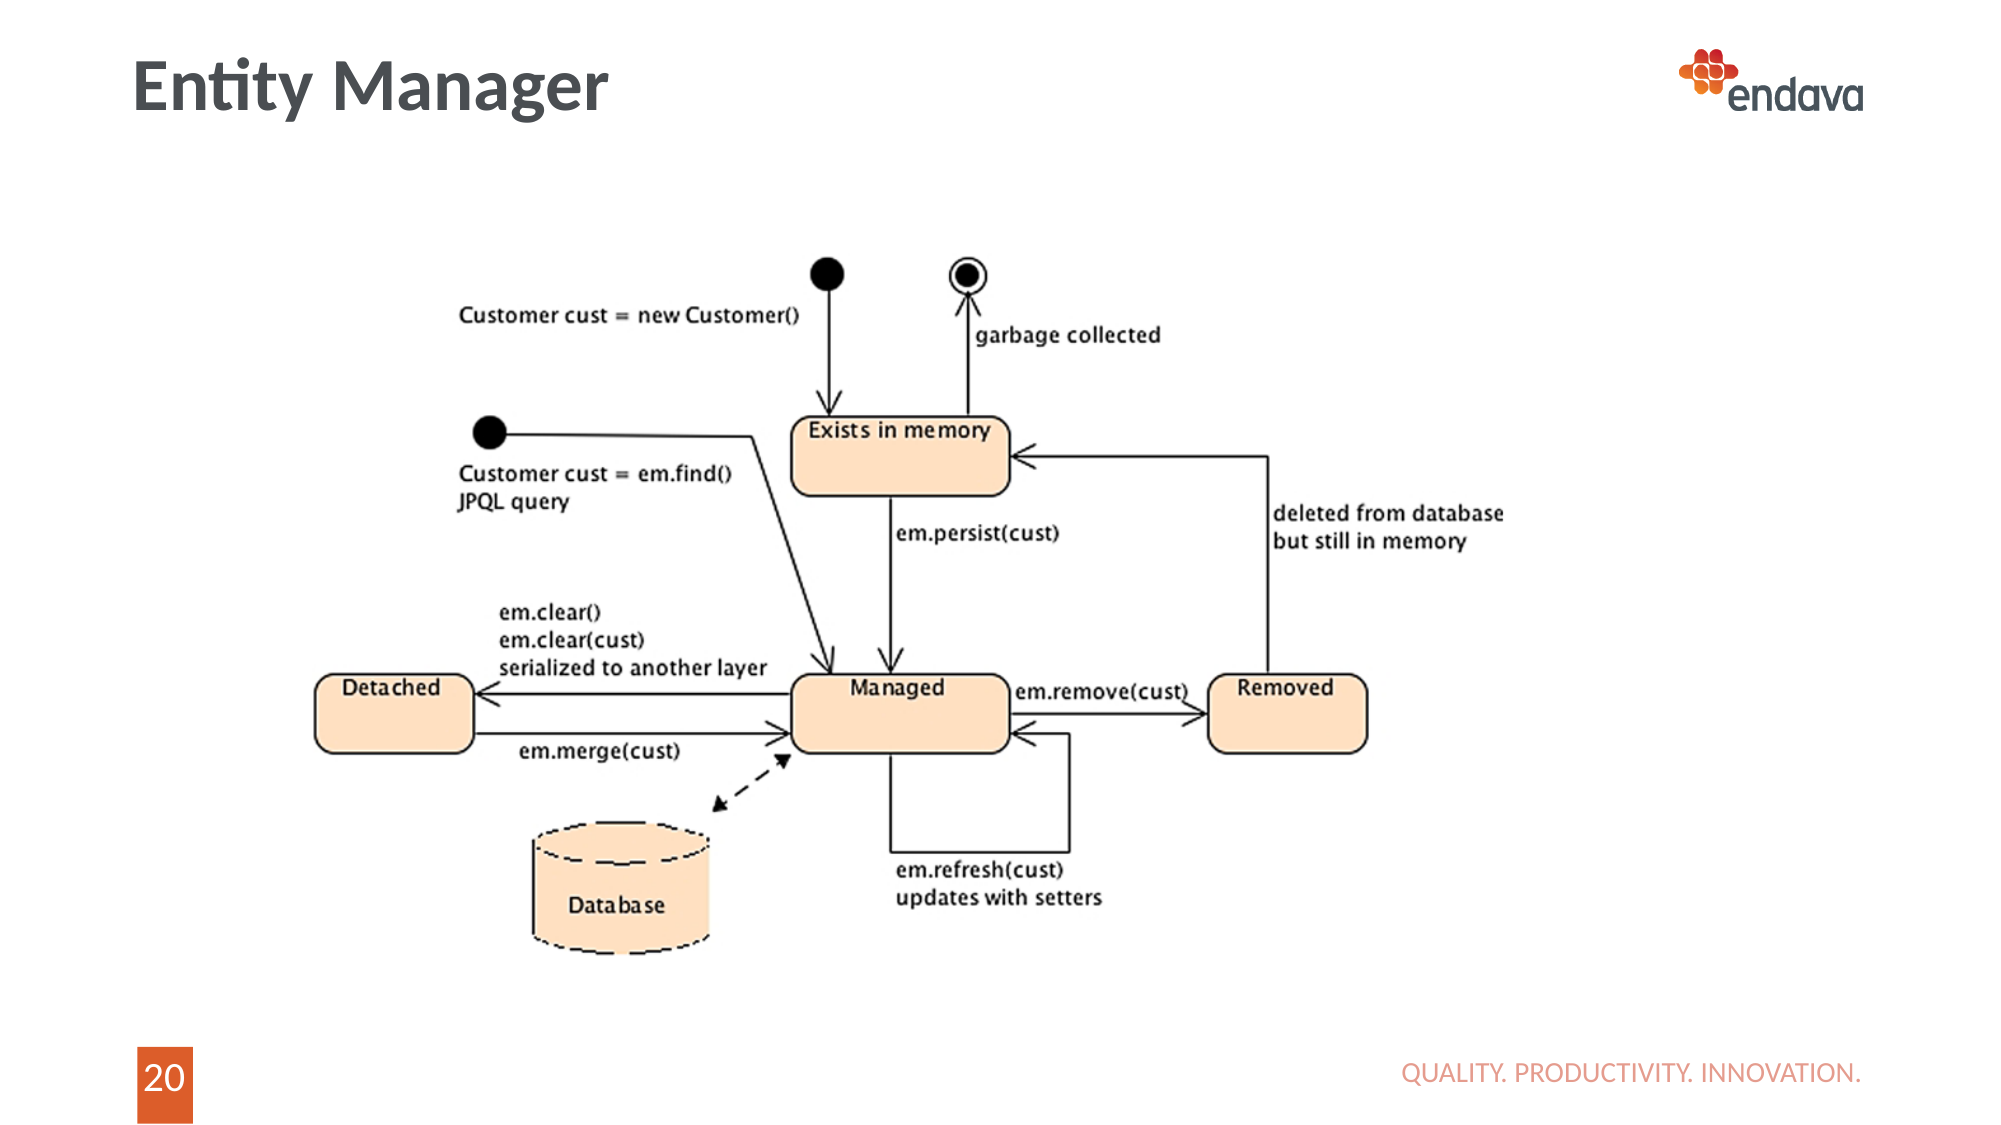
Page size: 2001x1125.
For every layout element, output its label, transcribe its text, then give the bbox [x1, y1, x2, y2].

slide_number QUALITY. PRODUCTIVITY. INNOVATION. [1252, 1040, 1863, 1101]
picture [1679, 49, 1863, 111]
title Entity Manager [132, 38, 1530, 218]
picture [312, 253, 1504, 956]
